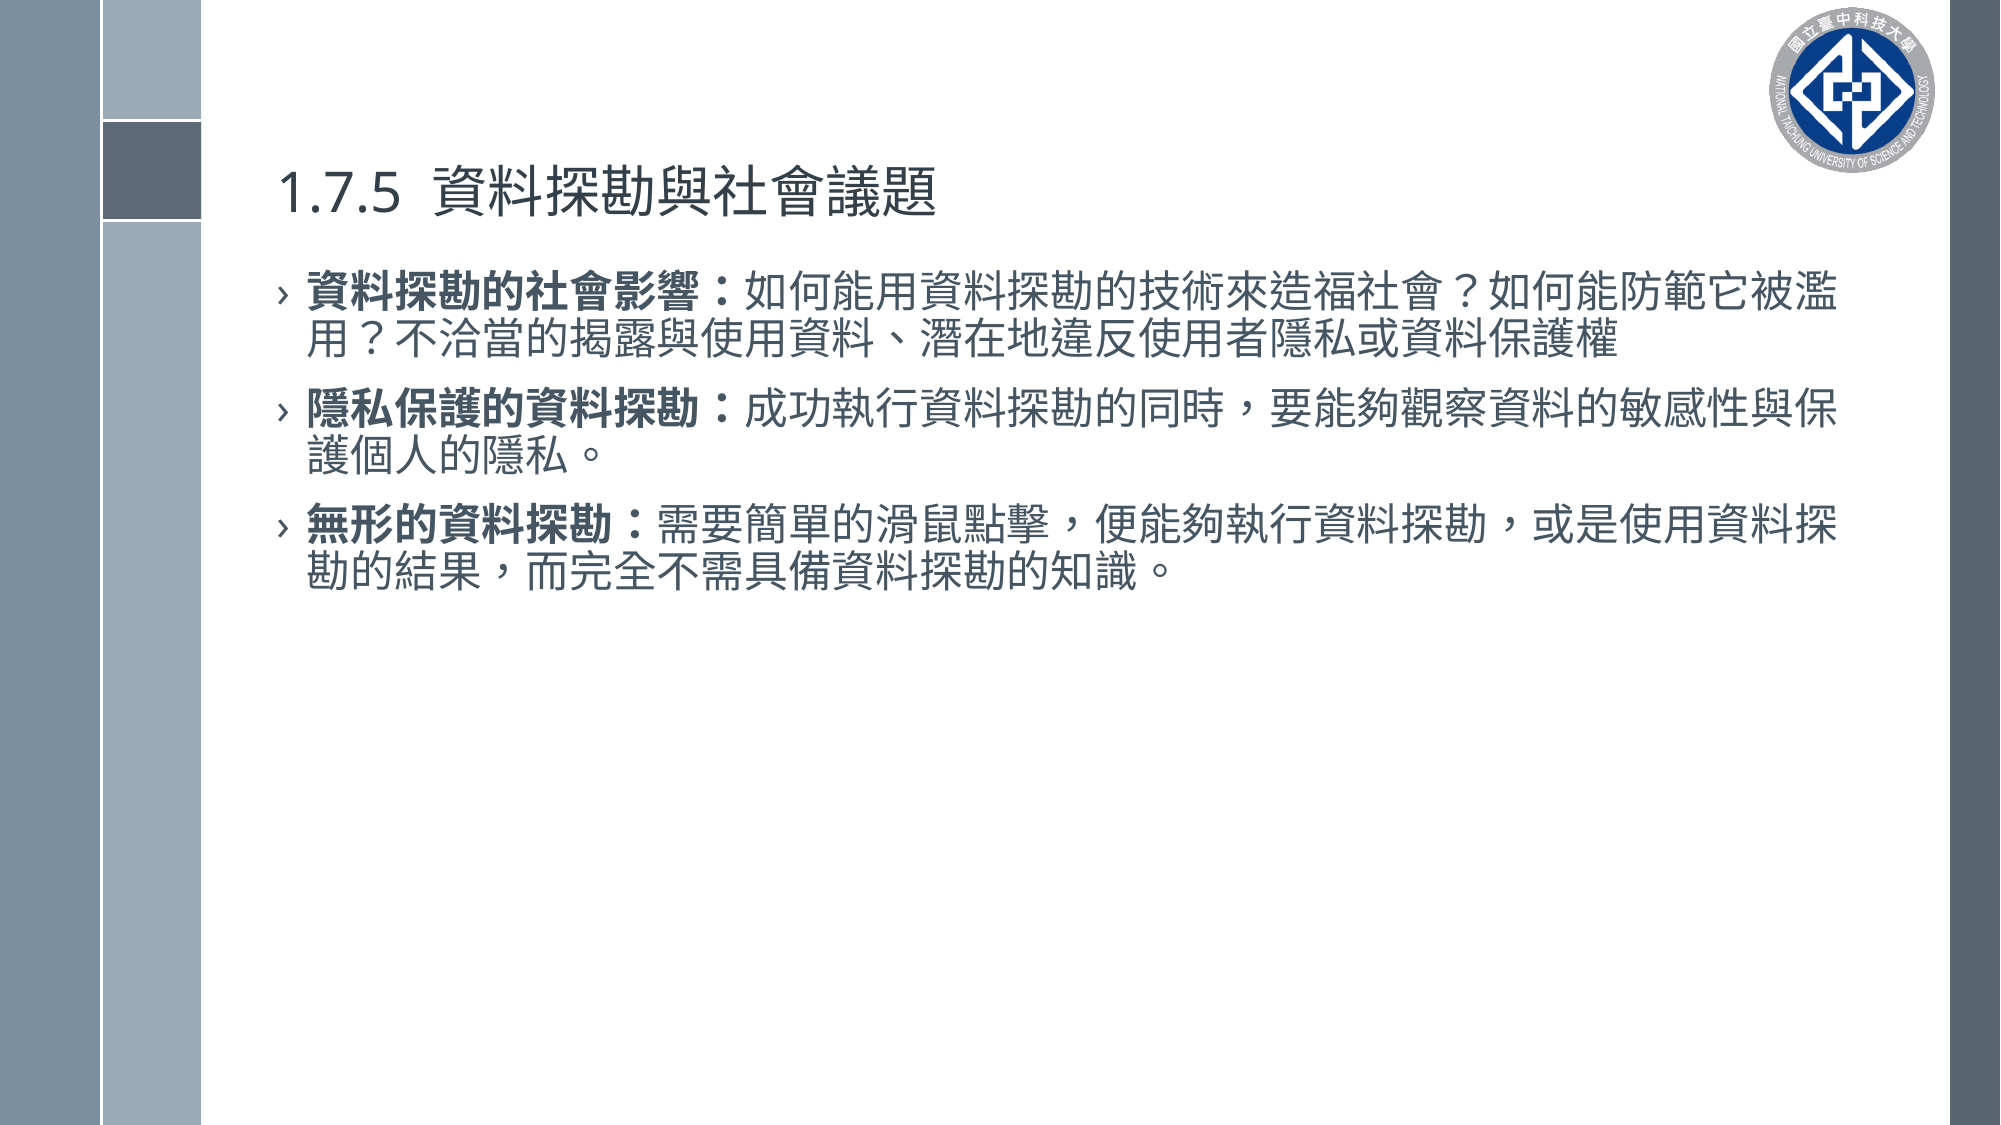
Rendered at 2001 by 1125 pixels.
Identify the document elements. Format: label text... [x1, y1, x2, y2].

title 1.7.5 資料探勘與社會議題 [261, 29, 1867, 233]
picture [1769, 7, 1935, 173]
list 資料探勘的社會影響：如何能用資料探勘的技術來造福社會？如何能防範它被濫用？不洽當的揭露與使用資料、潛在地違反使用者隱私或資料保護權 隱私保護的資料探勘：成功執行資料探勘的同時，要能夠觀察資料的敏感性與保護個人的隱私。 無形的資料探勘：需要簡單的滑鼠點擊，便能夠執行資料探勘，或是使用資料探勘的結果，而完全不需具備資料探勘的知識。 [261, 262, 1867, 1013]
